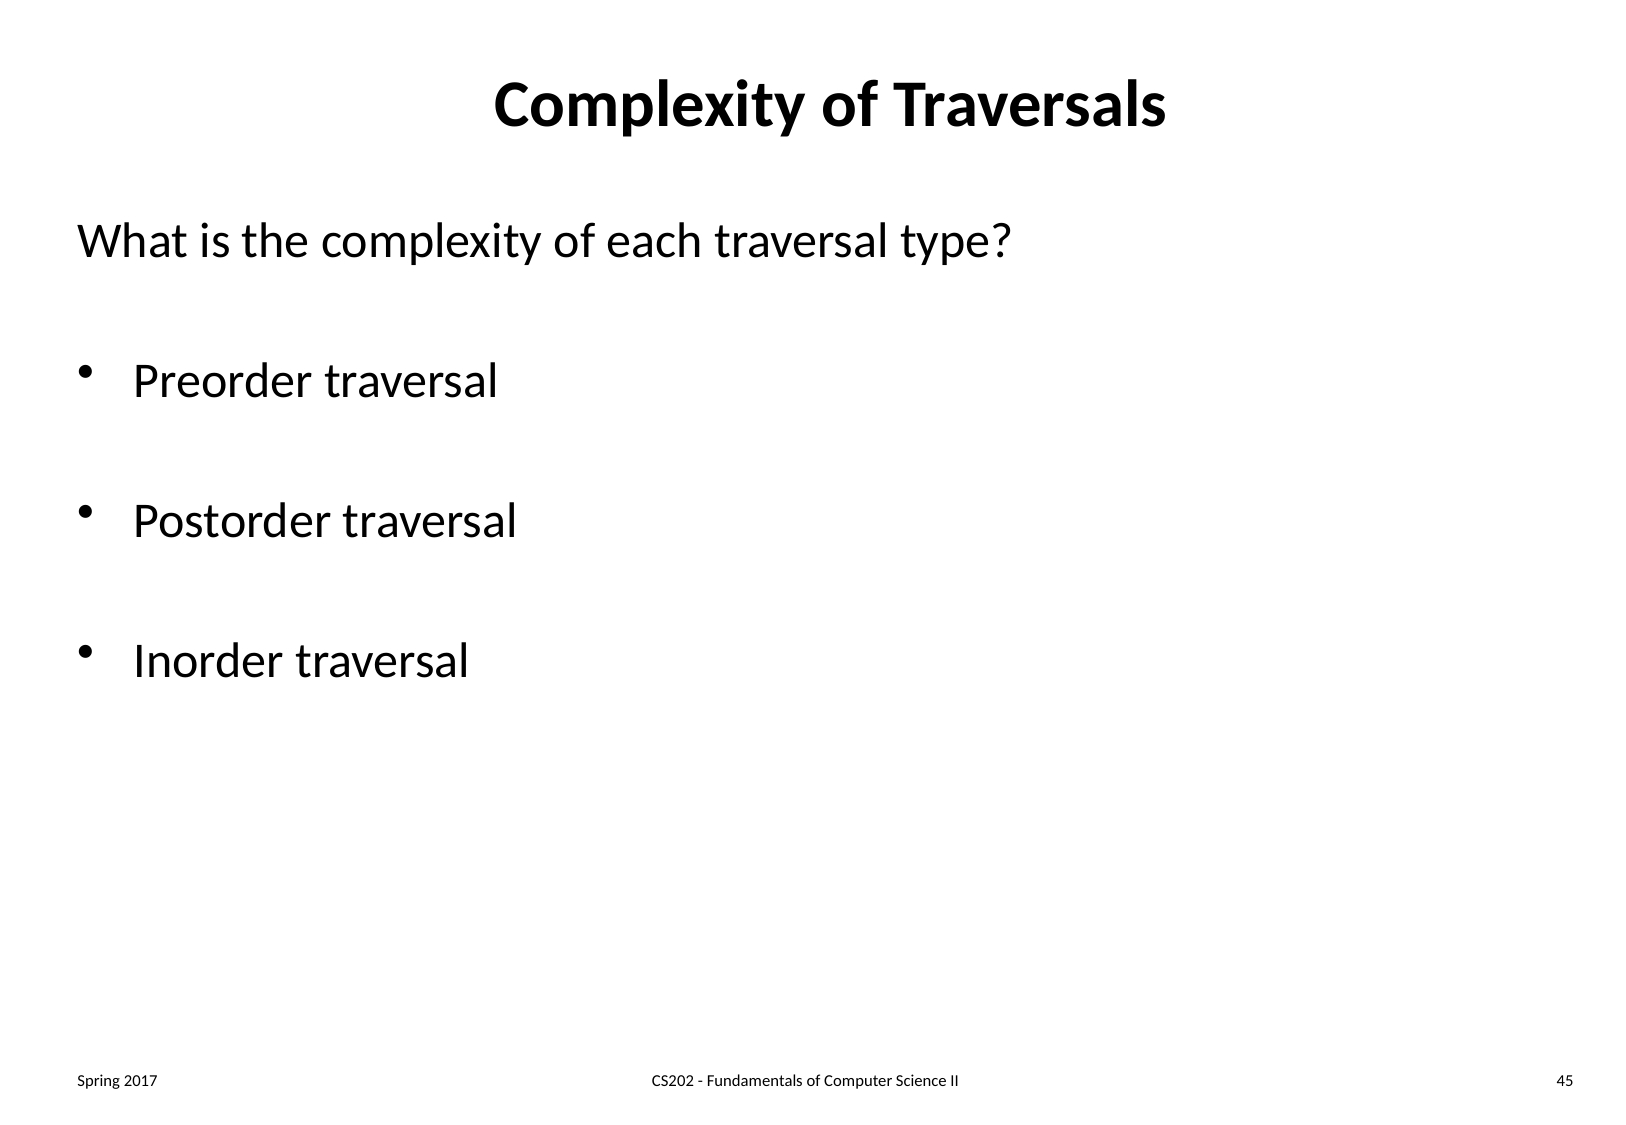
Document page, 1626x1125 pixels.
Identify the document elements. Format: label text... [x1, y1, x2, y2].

slide_number Spring 2017 [62, 1062, 401, 1100]
list What is the complexity of each traversal type? Preorder traversal Postorder traversal Inorder traversal [62, 200, 1588, 1038]
footer CS202 - Fundamentals of Computer Science II [501, 1062, 1111, 1100]
title Complexity of Traversals [62, 24, 1600, 175]
slide_number 45 [1250, 1062, 1589, 1100]
